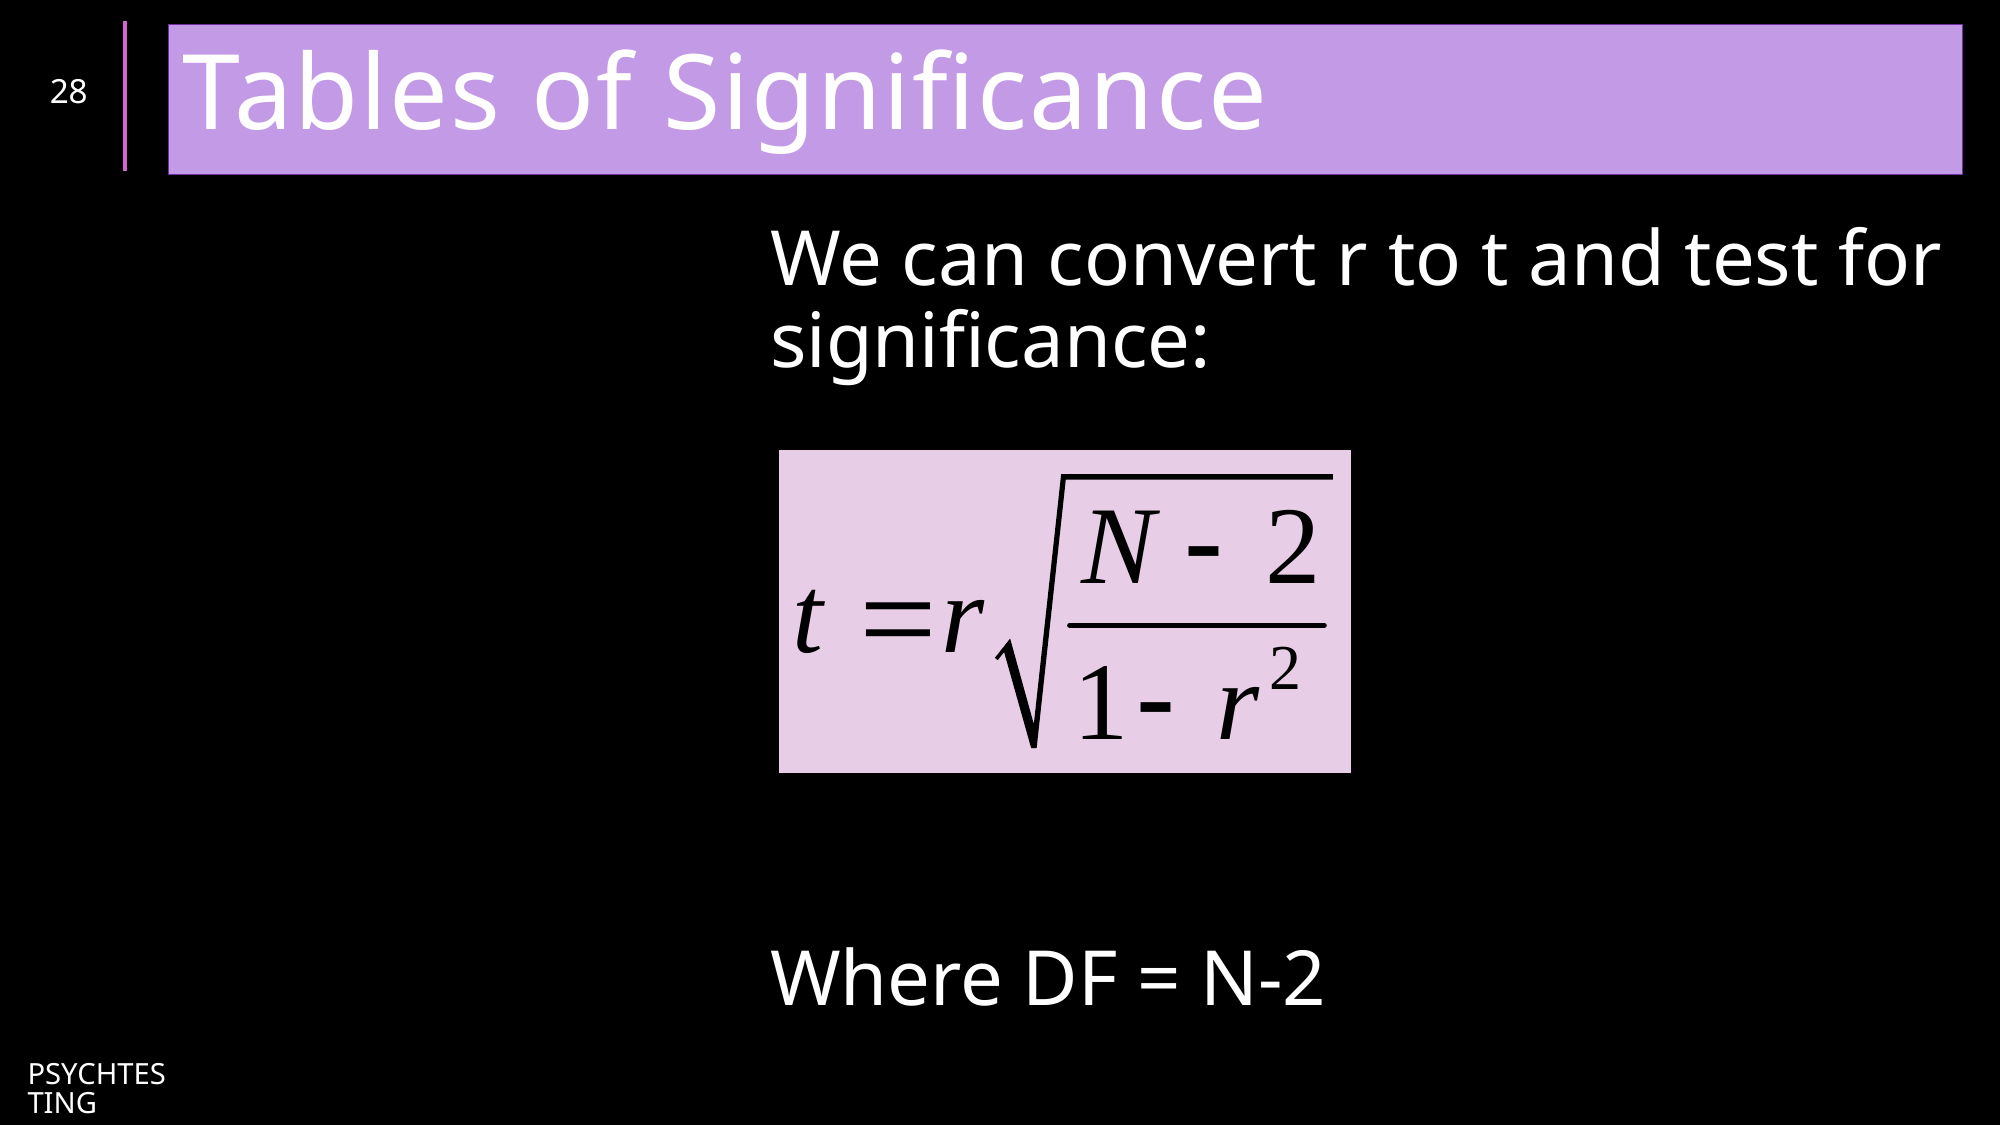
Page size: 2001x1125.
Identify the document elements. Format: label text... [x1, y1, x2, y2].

title Tables of Significance [168, 24, 1963, 175]
list We can convert r to t and test for significance: Where DF = N-2 [762, 212, 1963, 1033]
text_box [778, 449, 1352, 774]
footer PsychTesting [12, 1050, 188, 1100]
slide_number 28 [24, 62, 113, 124]
